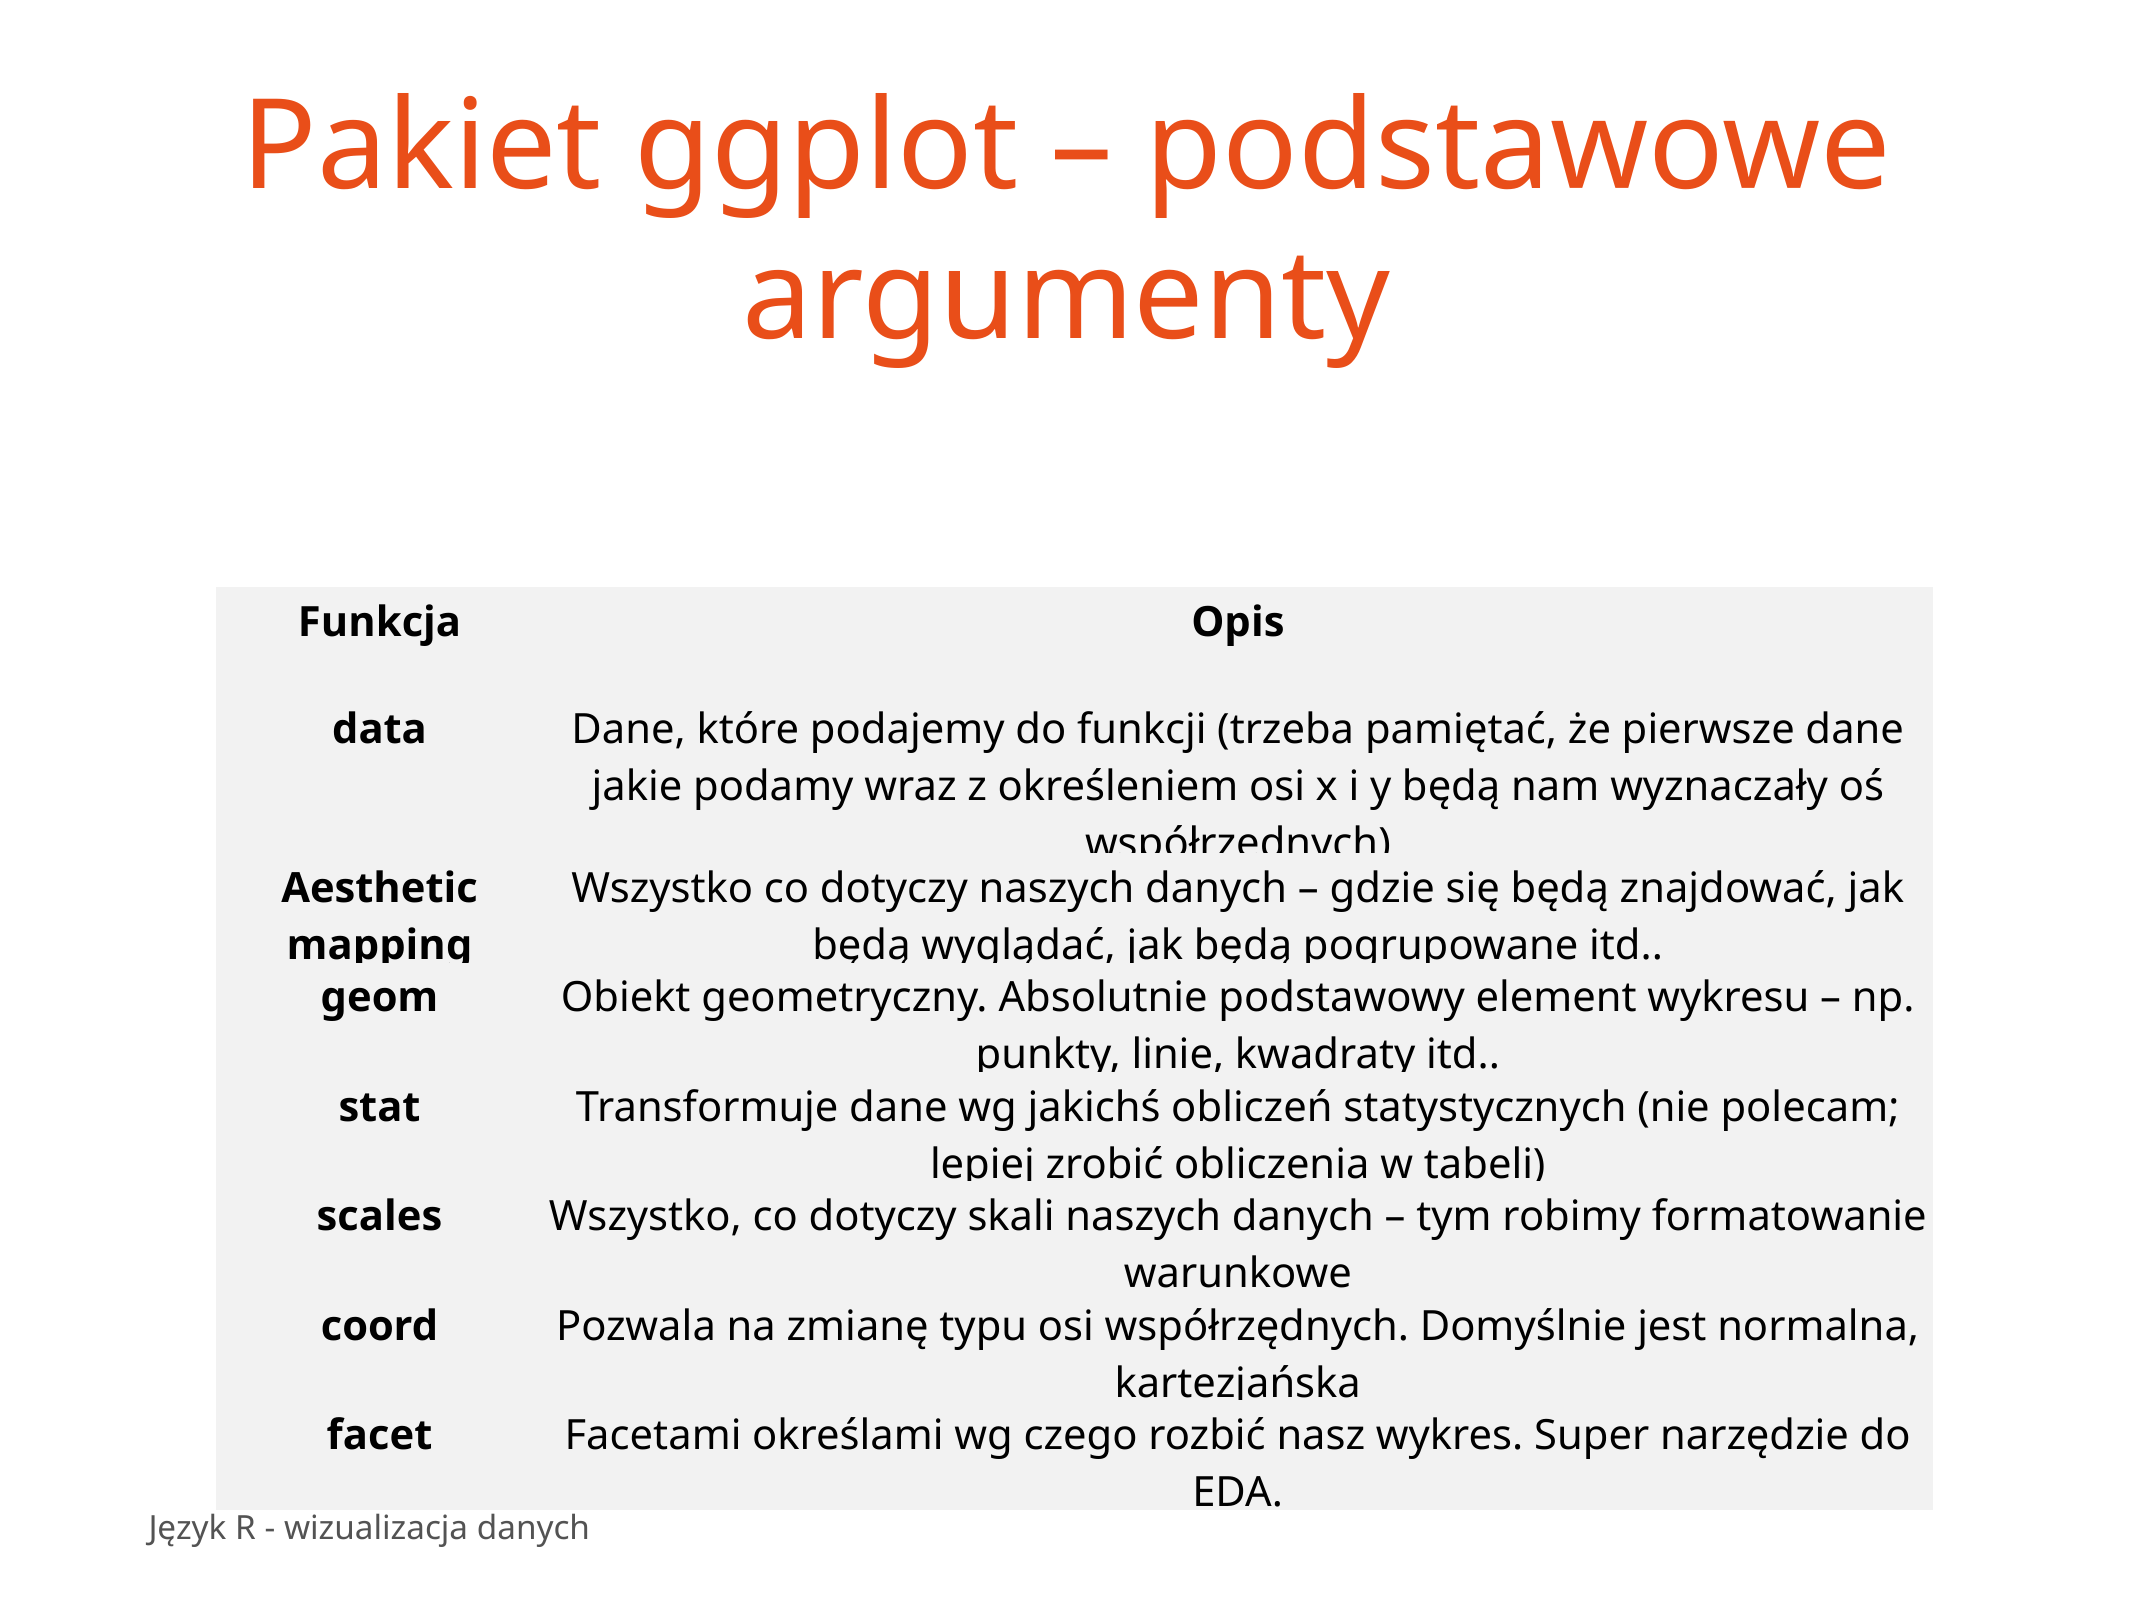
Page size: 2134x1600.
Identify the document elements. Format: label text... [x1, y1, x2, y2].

table_header Opis [543, 587, 1933, 694]
table_cell stat [216, 1072, 543, 1181]
table_cell data [216, 694, 543, 853]
table_cell Transformuje dane wg jakichś obliczeń statystycznych (nie polecam; lepiej zrobić obliczenia w tabeli) [543, 1072, 1933, 1181]
table_cell scales [216, 1181, 543, 1291]
table_cell Wszystko, co dotyczy skali naszych danych – tym robimy formatowanie warunkowe [543, 1181, 1933, 1291]
table_cell Obiekt geometryczny. Absolutnie podstawowy element wykresu – np. punkty, linie, kwadraty itd.. [543, 963, 1933, 1072]
title Pakiet ggplot – podstawowe argumenty [121, 55, 2013, 598]
table_cell Pozwala na zmianę typu osi współrzędnych. Domyślnie jest normalna, kartezjańska [543, 1291, 1933, 1400]
table_cell geom [216, 963, 543, 1072]
table_cell Dane, które podajemy do funkcji (trzeba pamiętać, że pierwsze dane jakie podamy wraz z określeniem osi x i y będą nam wyznaczały oś współrzędnych) [543, 694, 1933, 853]
table_cell Facetami określami wg czego rozbić nasz wykres. Super narzędzie do EDA. [543, 1400, 1933, 1510]
table_cell facet [216, 1400, 543, 1510]
text_box Język R - wizualizacja danych [50, 1497, 689, 1554]
table_cell Wszystko co dotyczy naszych danych – gdzie się będą znajdować, jak będą wyglądać, jak będą pogrupowane itd.. [543, 853, 1933, 963]
table_header Funkcja [216, 587, 543, 694]
table_cell coord [216, 1291, 543, 1400]
table_cell Aesthetic mapping [216, 853, 543, 963]
